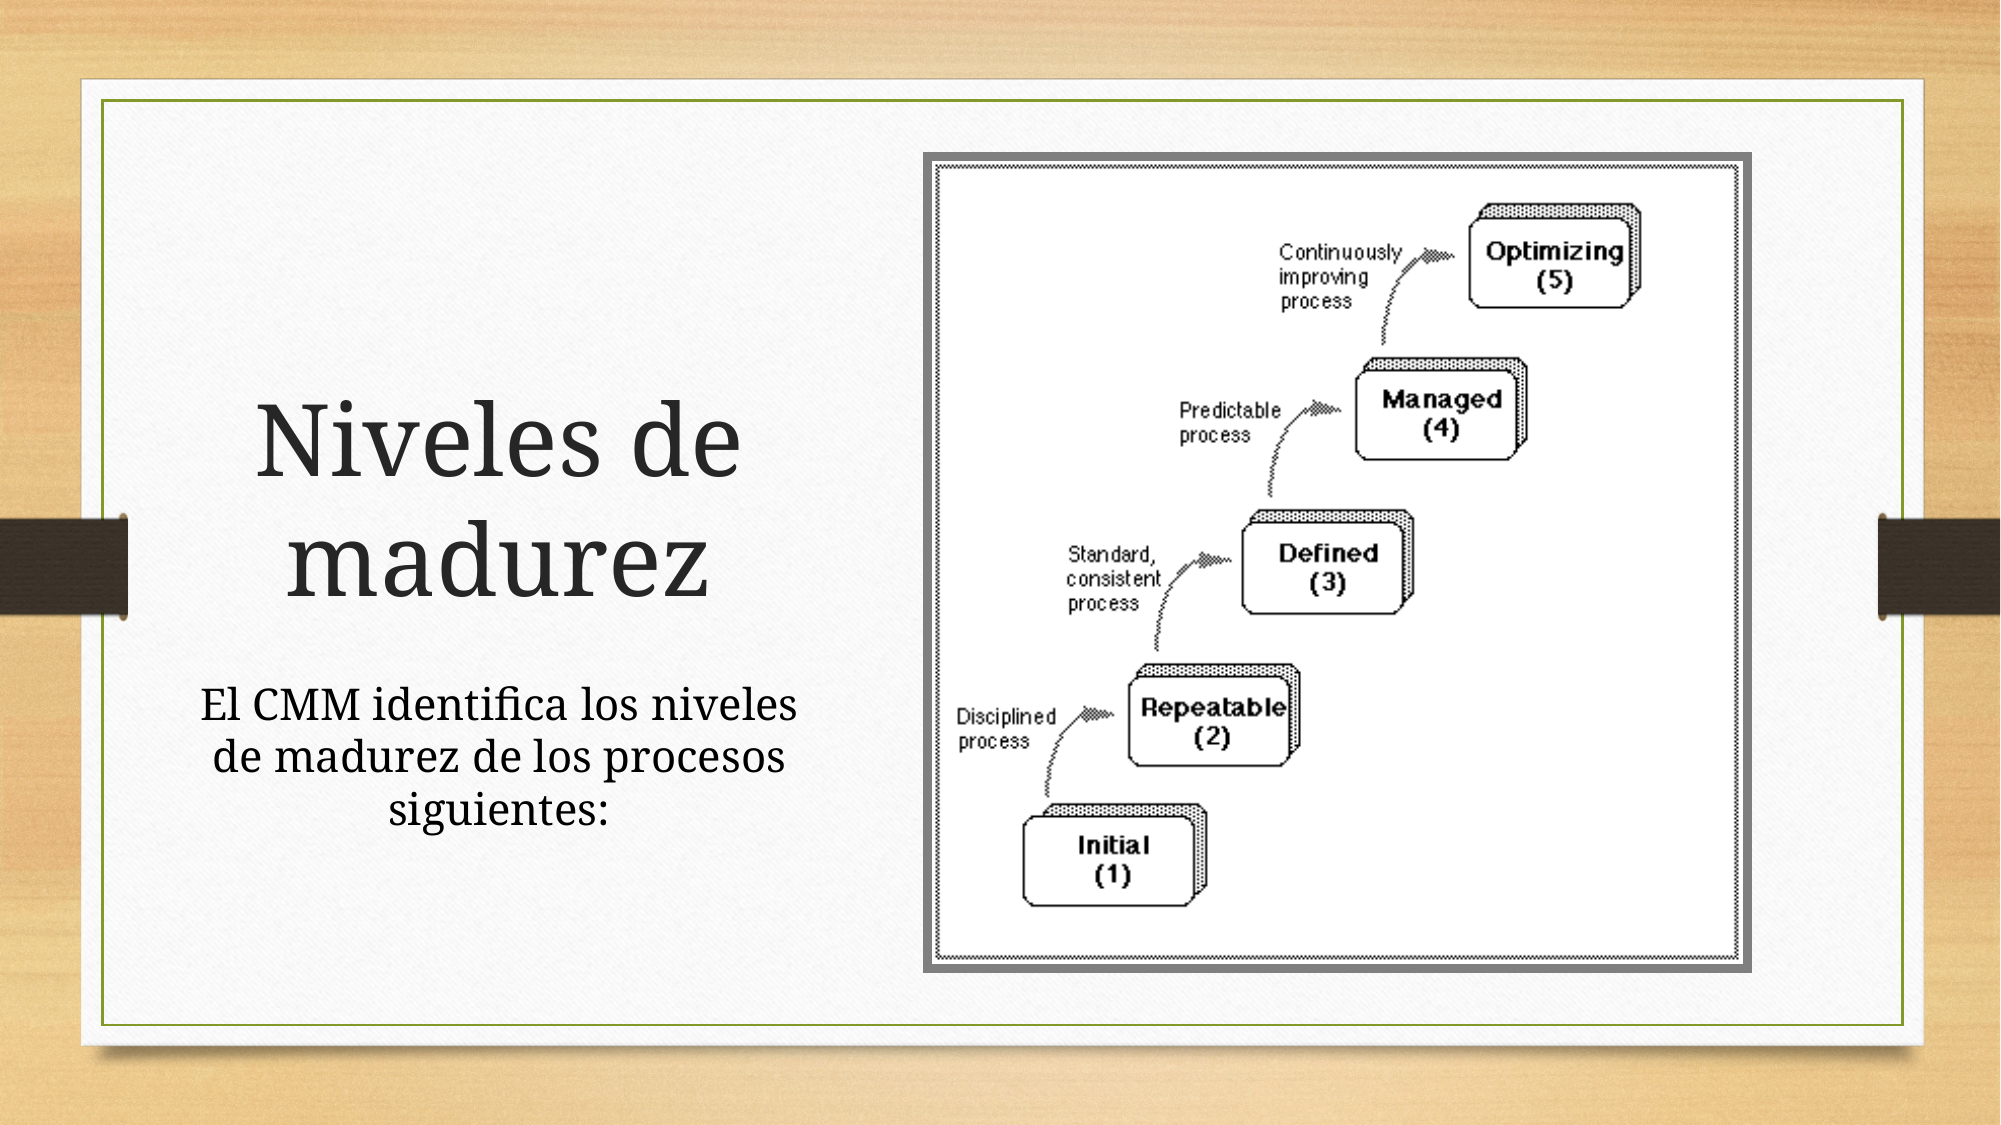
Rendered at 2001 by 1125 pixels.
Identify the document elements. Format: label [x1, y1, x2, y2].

picture [931, 160, 1744, 965]
text_box [0, 0, 2000, 1125]
